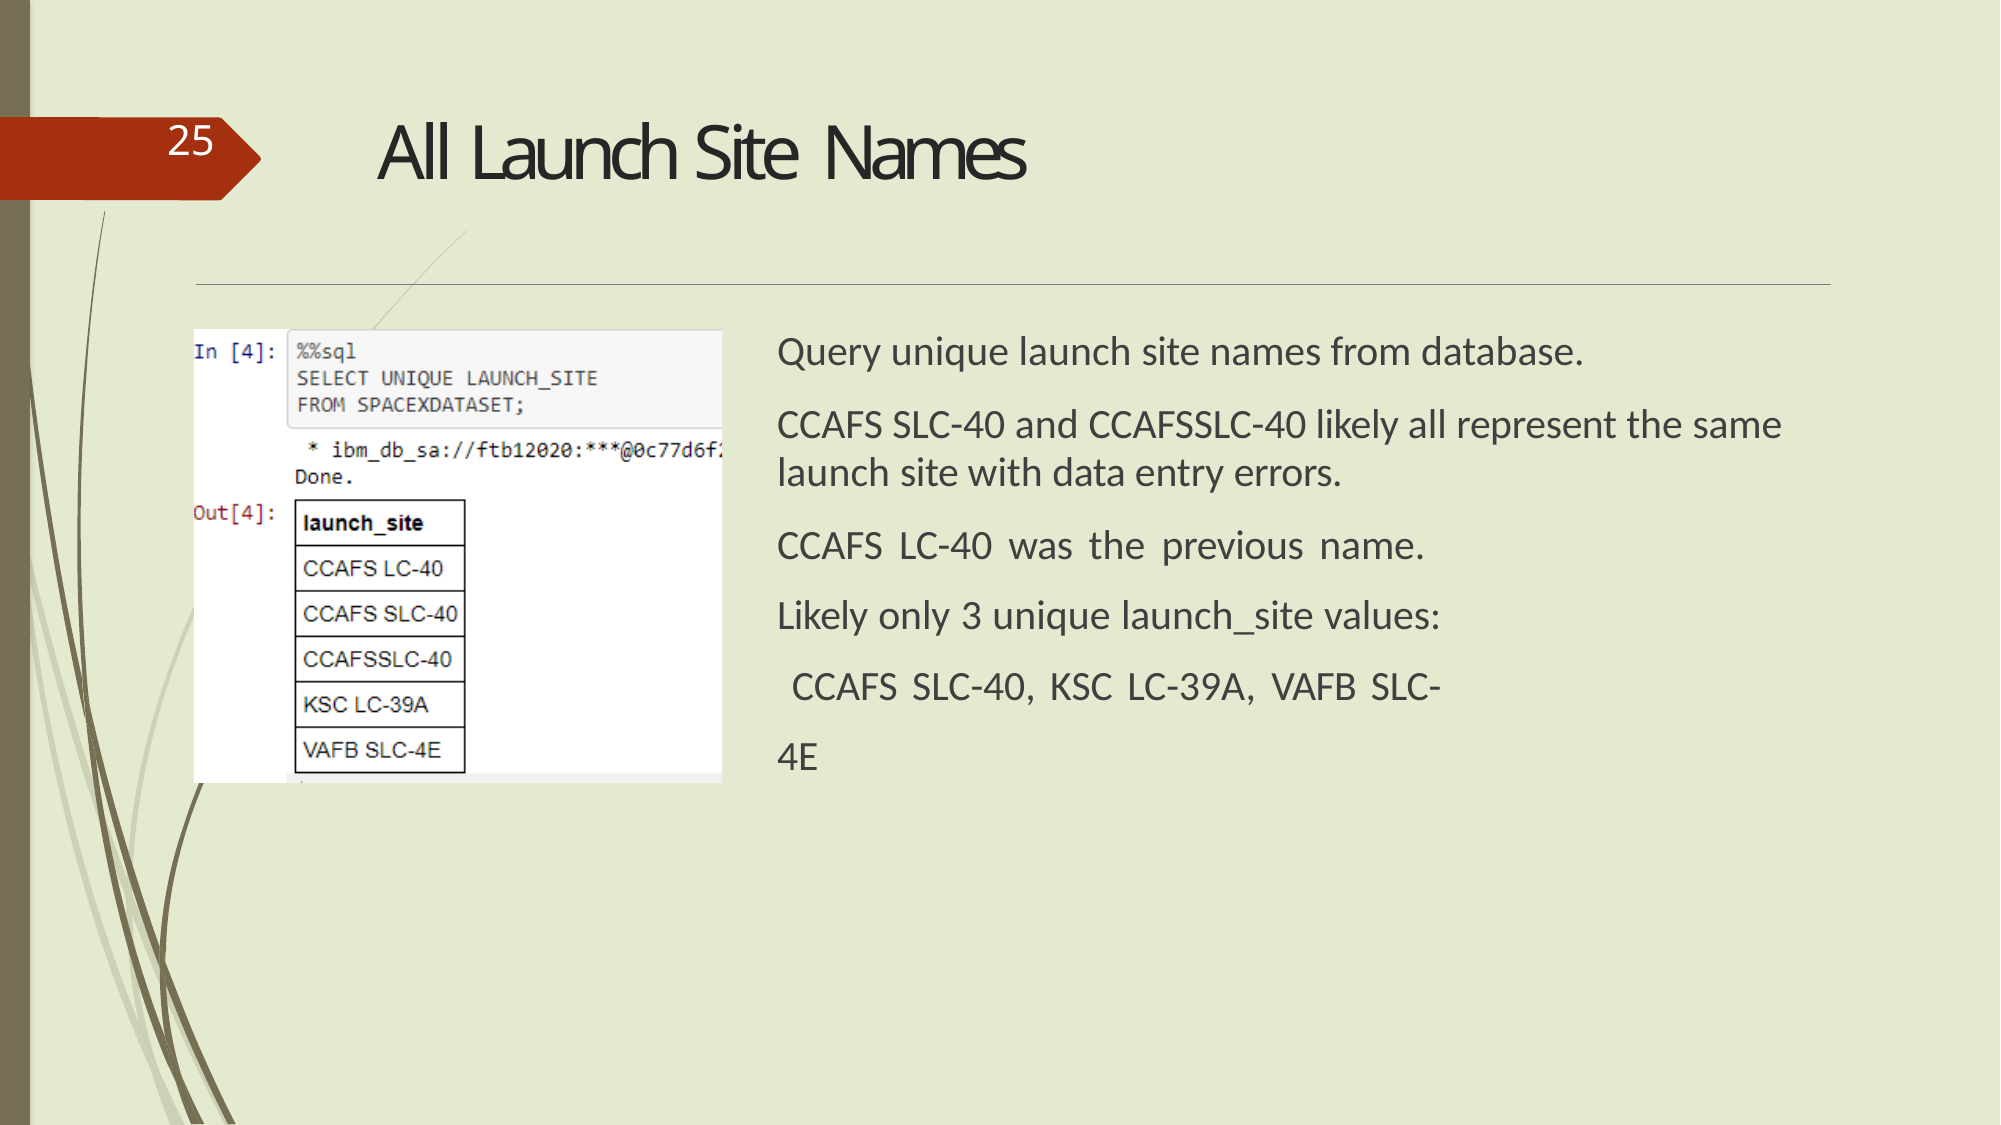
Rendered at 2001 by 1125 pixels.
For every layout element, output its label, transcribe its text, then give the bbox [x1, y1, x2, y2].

text_box Query unique launch site names from database. CCAFS SLC-40 and CCAFSSLC-40 likely all represent the same launch site with data entry errors. CCAFS LC-40 was the previous name. Likely only 3 unique launch_site values: CCAFS SLC-40, KSC LC-39A, VAFB SLC-4E [775, 296, 1788, 780]
title All Launch Site Names [375, 102, 1225, 293]
slide_number 25 [87, 0, 216, 486]
text_box [193, 329, 723, 783]
